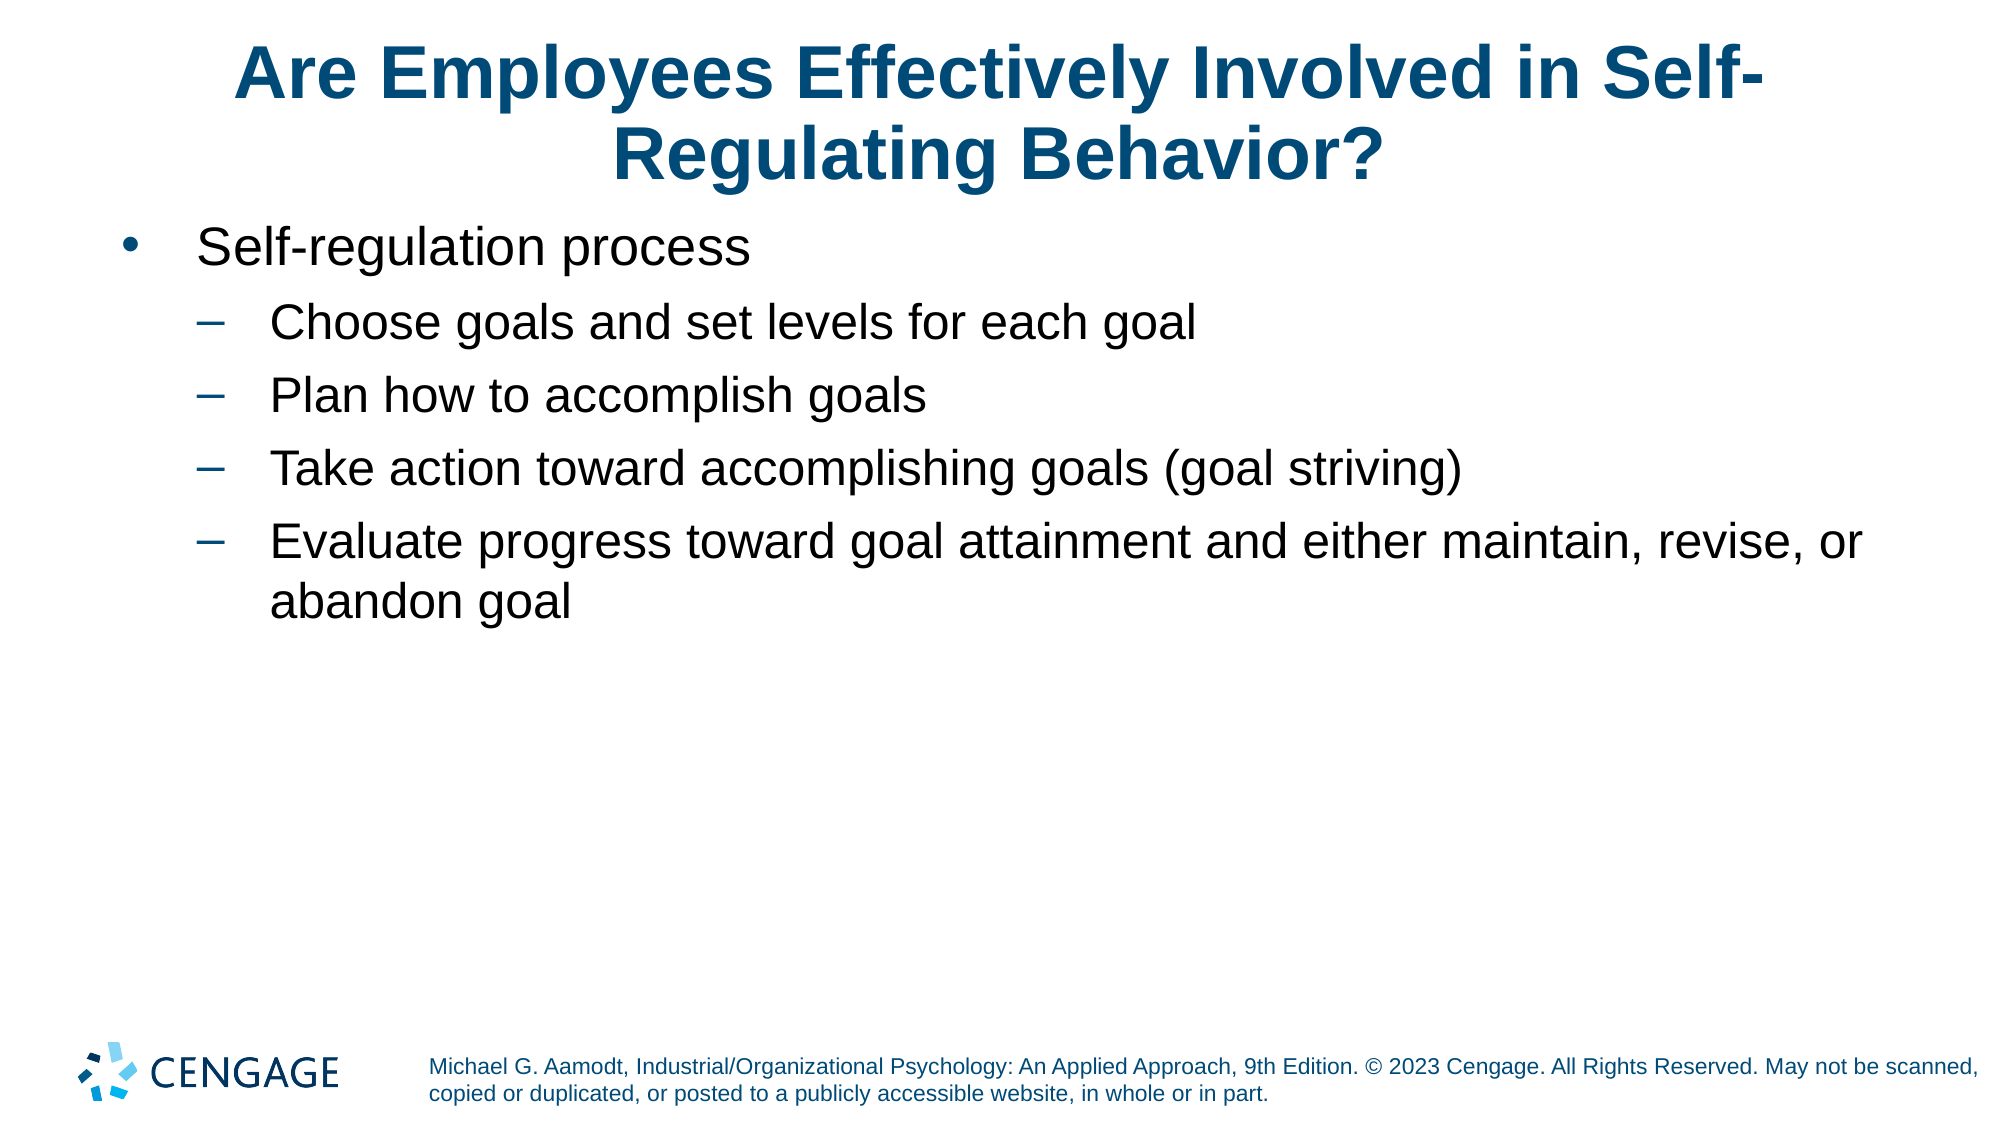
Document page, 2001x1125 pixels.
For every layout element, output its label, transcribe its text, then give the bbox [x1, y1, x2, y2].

list Self-regulation process Choose goals and set levels for each goal Plan how to accomplish goals Take action toward accomplishing goals (goal striving) Evaluate progress toward goal attainment and either maintain, revise, or abandon goal [121, 211, 1880, 1000]
picture [78, 1042, 338, 1101]
title Are Employees Effectively Involved in Self-Regulating Behavior? [137, 59, 1863, 171]
